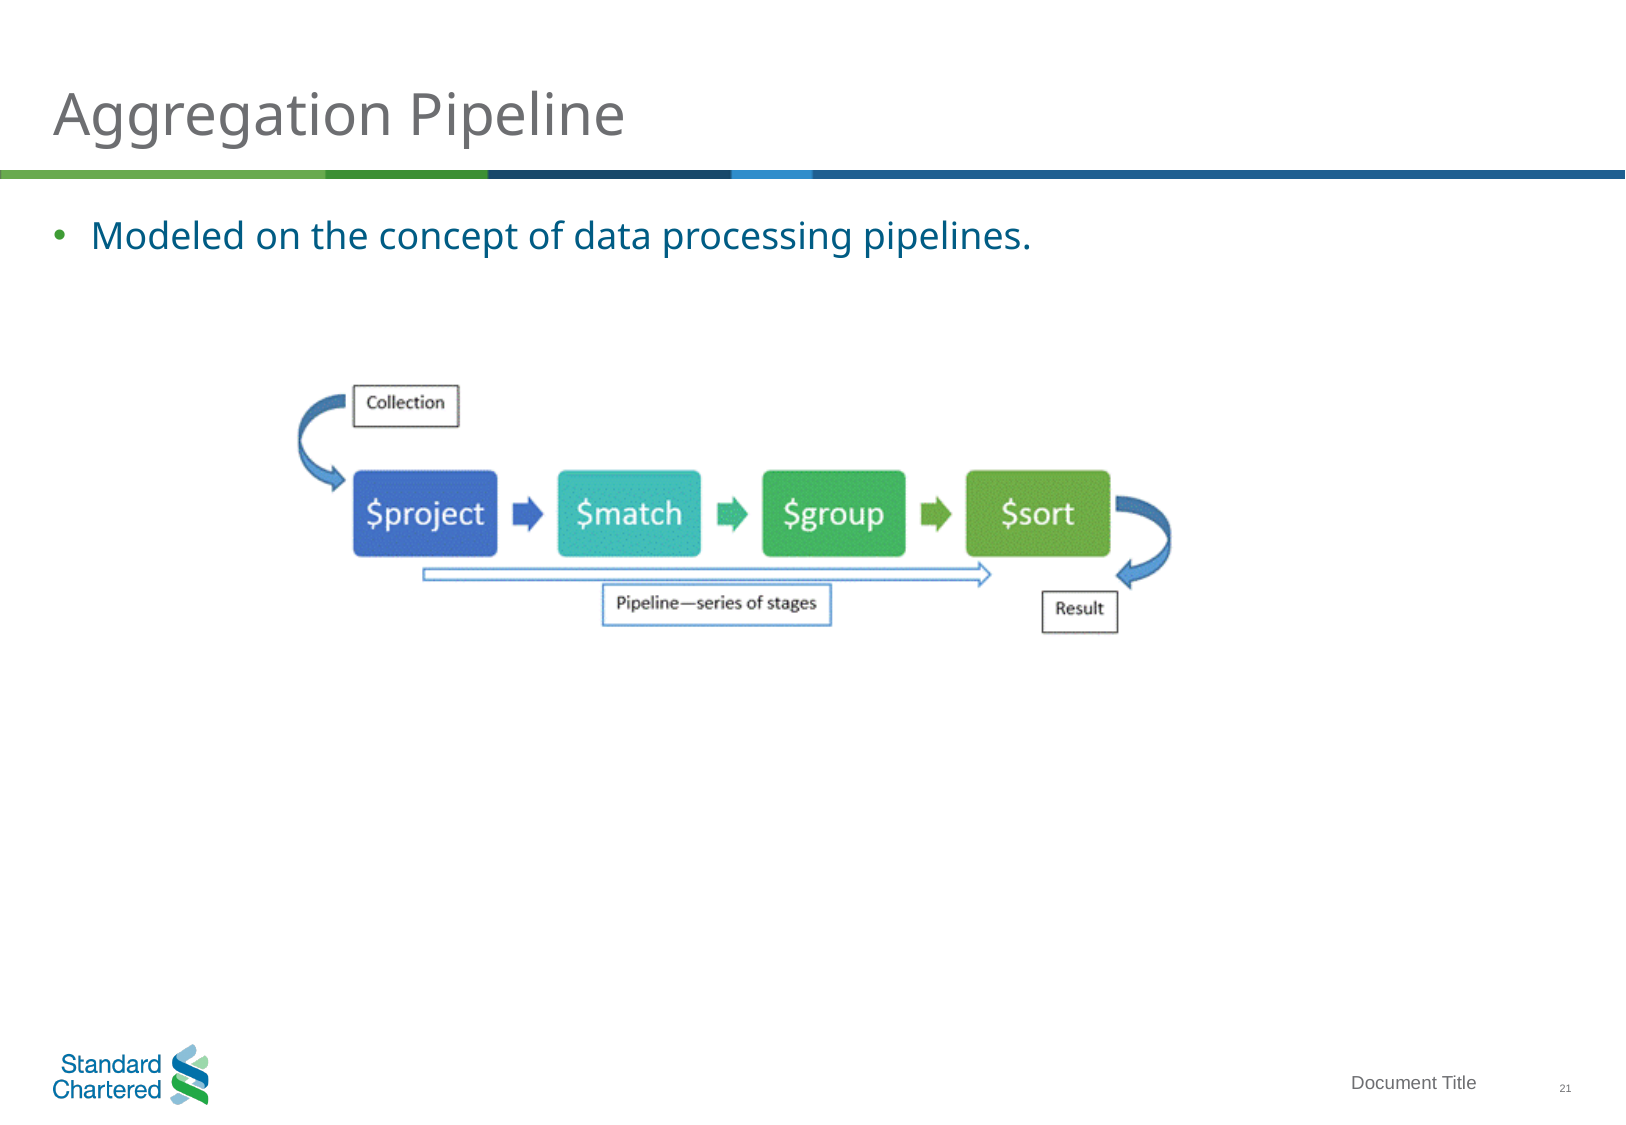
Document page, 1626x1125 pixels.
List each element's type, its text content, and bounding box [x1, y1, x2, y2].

picture [0, 170, 1625, 179]
list Modeled on the concept of data processing pipelines. [53, 217, 1573, 275]
picture [249, 349, 1225, 660]
title Aggregation Pipeline [53, 32, 1573, 148]
